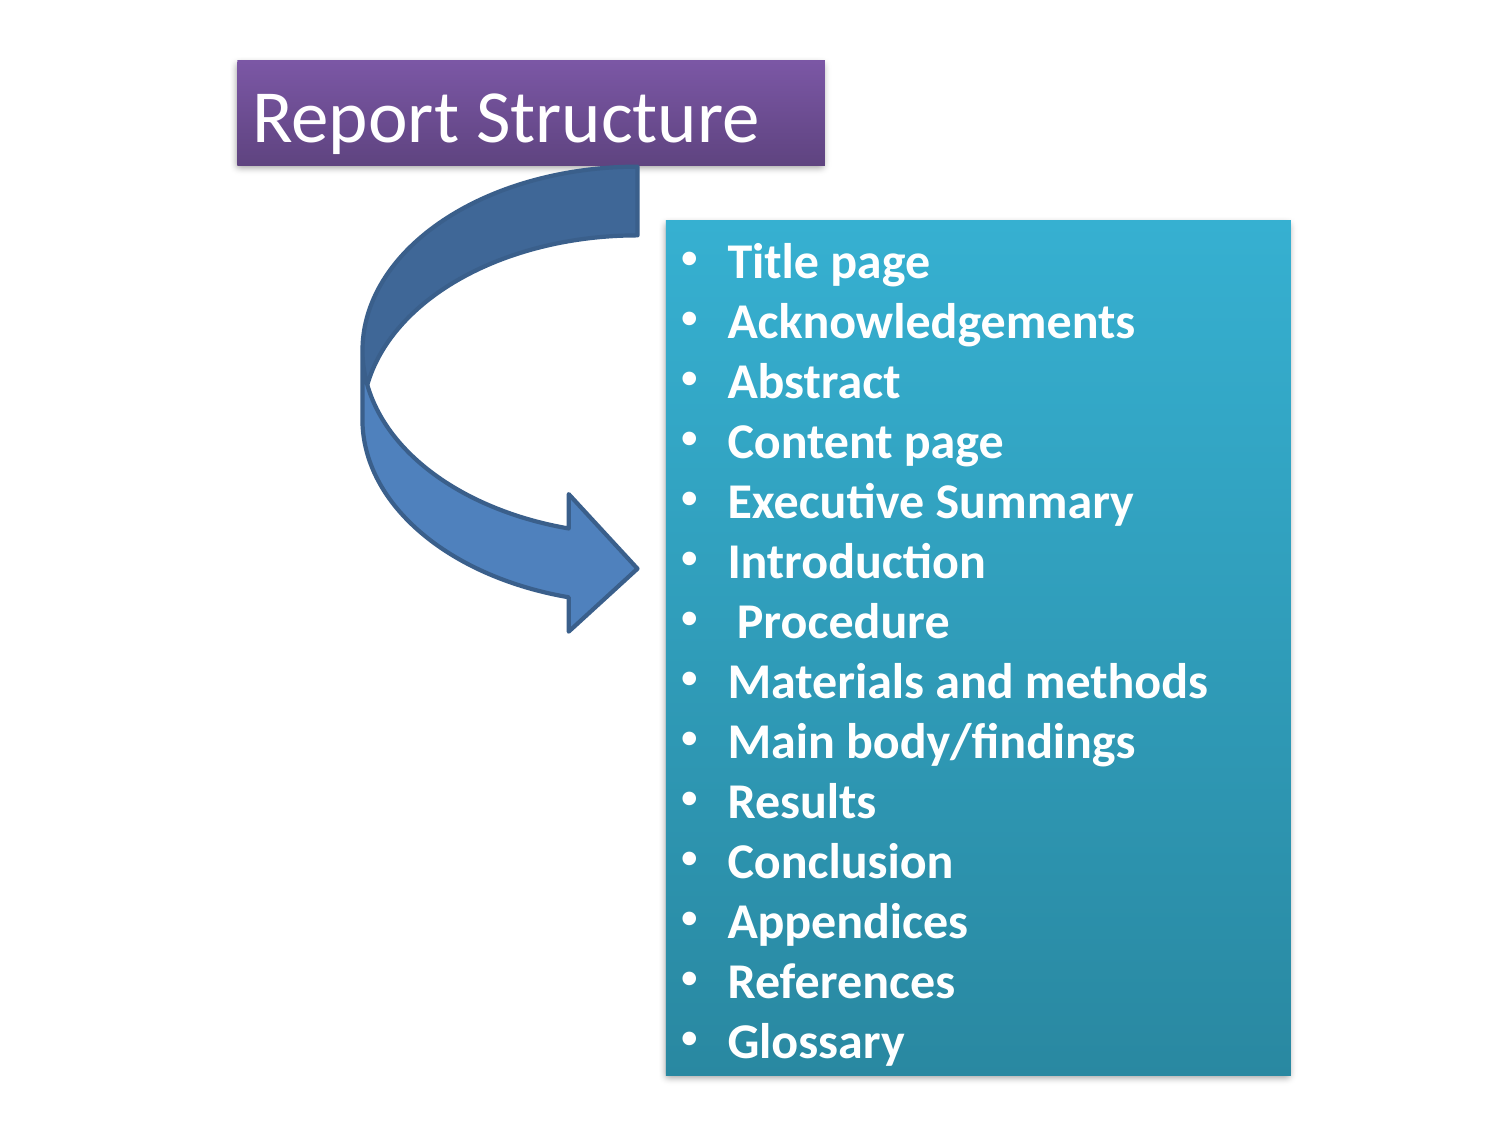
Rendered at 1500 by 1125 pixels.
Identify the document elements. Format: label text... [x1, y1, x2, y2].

text_box [360, 164, 640, 634]
text_box Title page Acknowledgements Abstract Content page Executive Summary Introduction Procedure Materials and methods Main body/findings Results Conclusion Appendices References Glossary [665, 220, 1291, 1076]
text_box Report Structure [237, 60, 825, 166]
